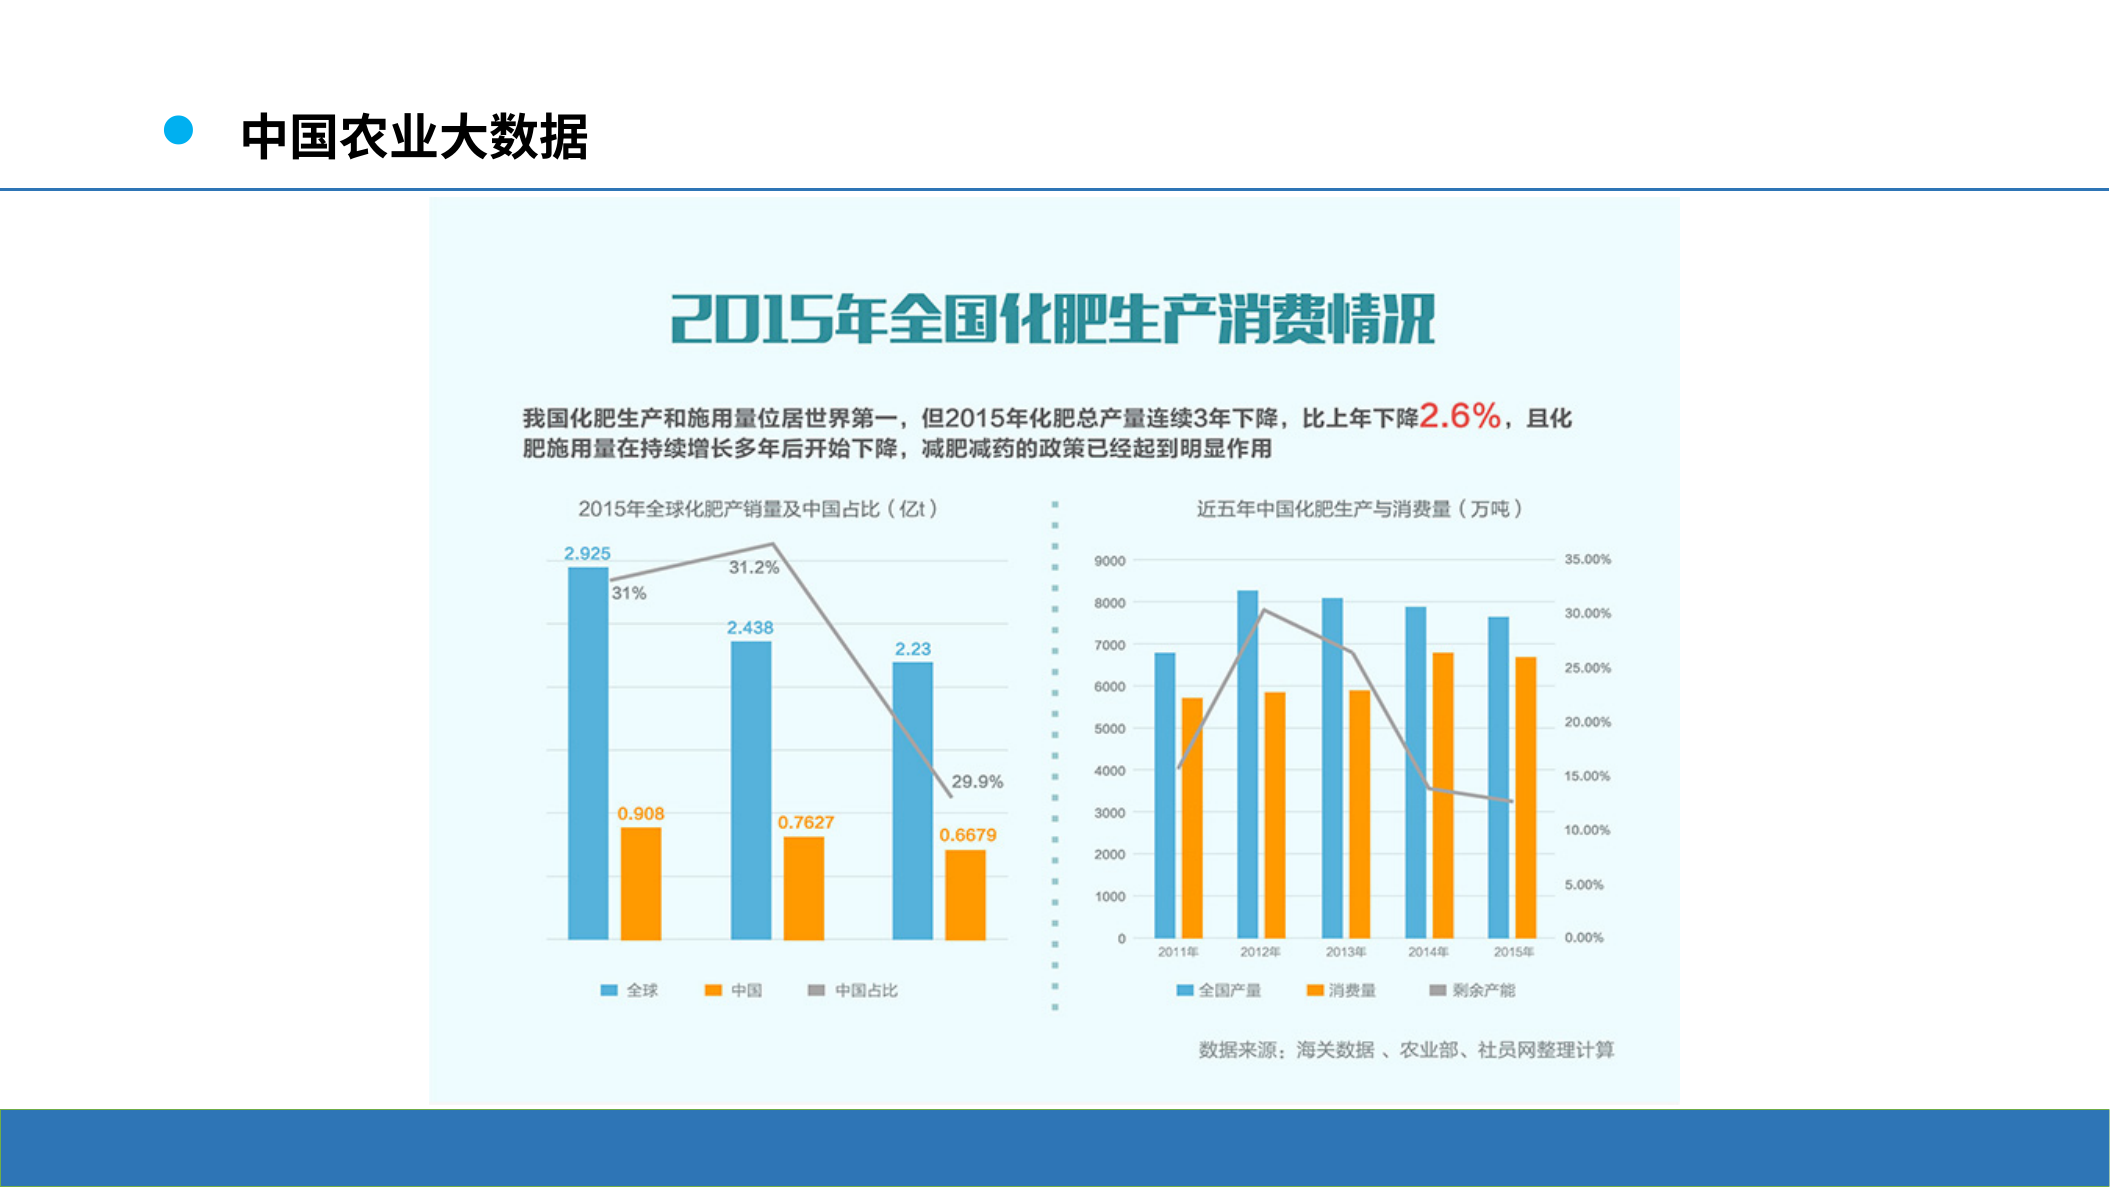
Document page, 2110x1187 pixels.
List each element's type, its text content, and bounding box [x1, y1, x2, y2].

picture [429, 197, 1680, 1105]
title 中国农业大数据 [145, 63, 1965, 217]
